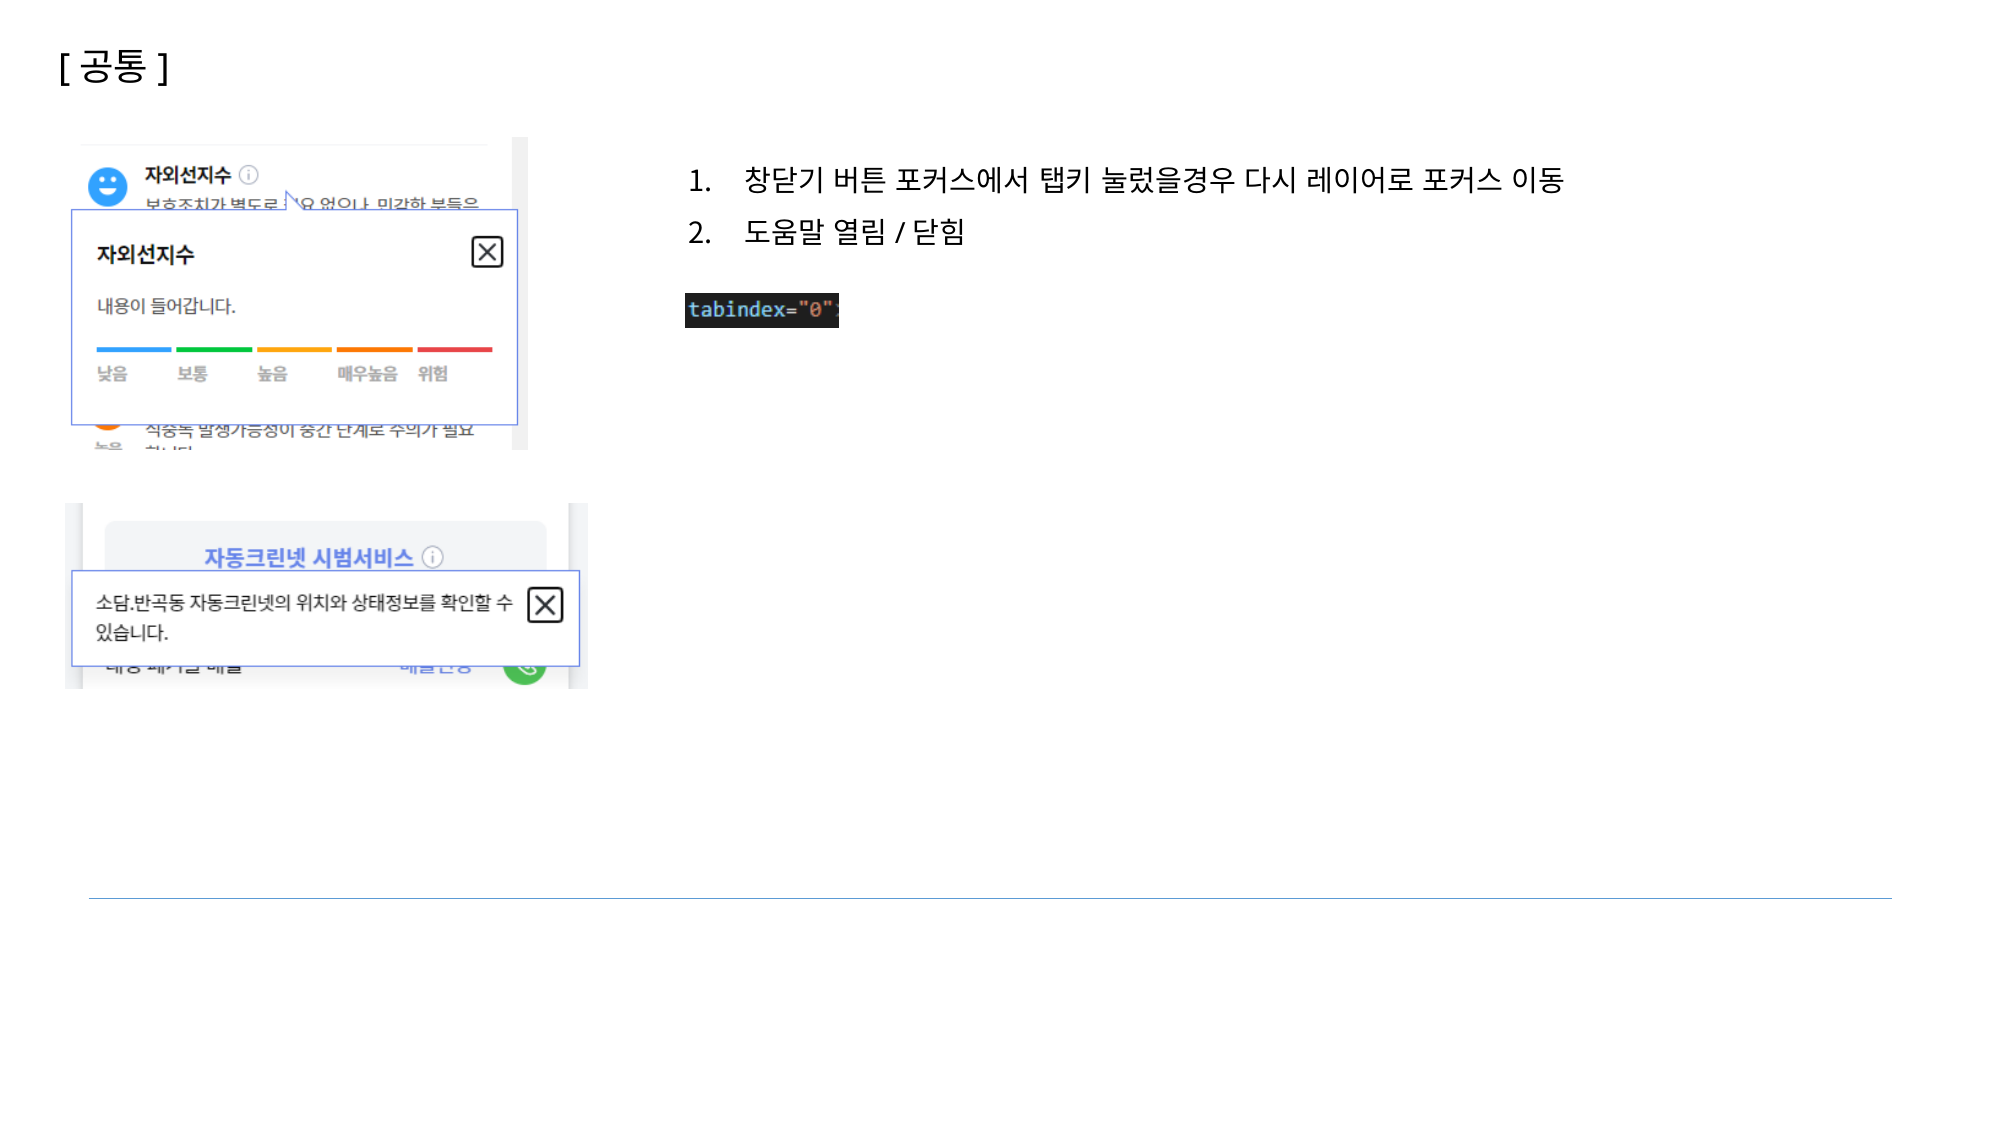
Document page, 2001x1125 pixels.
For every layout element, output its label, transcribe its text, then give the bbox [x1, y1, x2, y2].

text_box [공통] [43, 35, 185, 96]
text_box 창닫기 버튼 포커스에서 탭키 눌렀을경우 다시 레이어로 포커스 이동 도움말 열림/닫힘 [673, 137, 1582, 257]
picture [65, 503, 588, 689]
picture [65, 137, 528, 450]
picture [685, 293, 839, 328]
